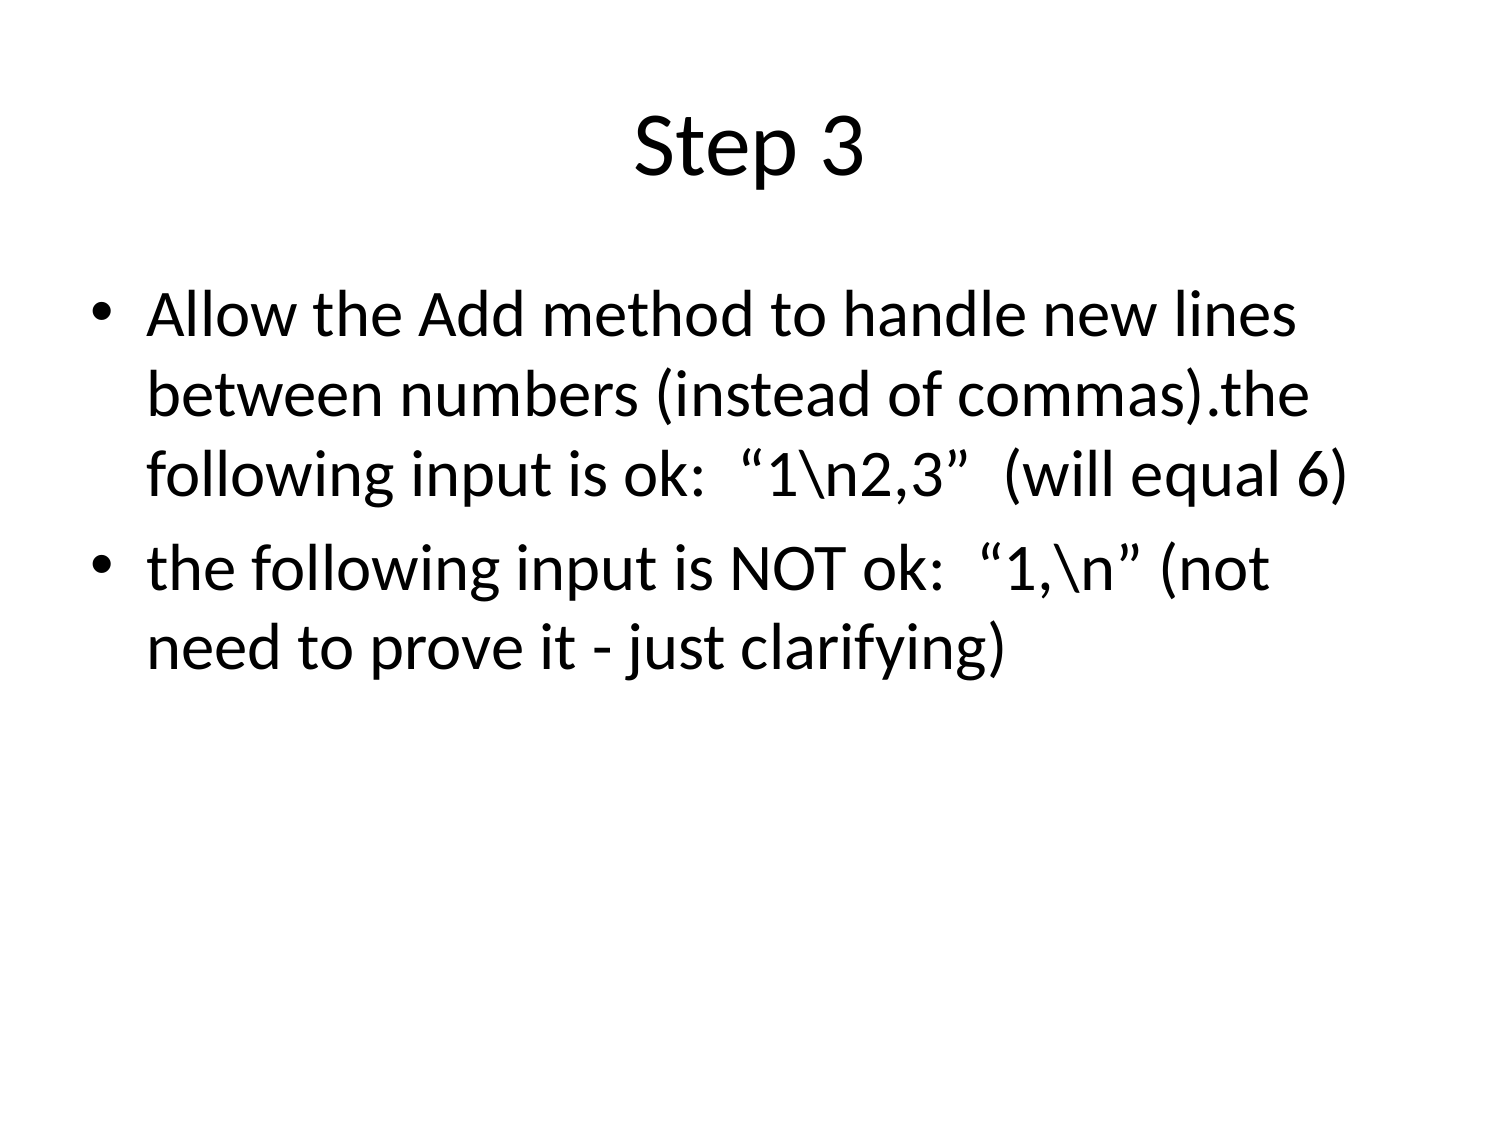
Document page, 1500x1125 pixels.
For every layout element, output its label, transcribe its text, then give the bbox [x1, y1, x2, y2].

list Allow the Add method to handle new lines between numbers (instead of commas).the following input is ok: “1\n2,3” (will equal 6) the following input is NOT ok: “1,\n” (not need to prove it - just clarifying) [75, 262, 1425, 1005]
title Step 3 [75, 45, 1425, 233]
